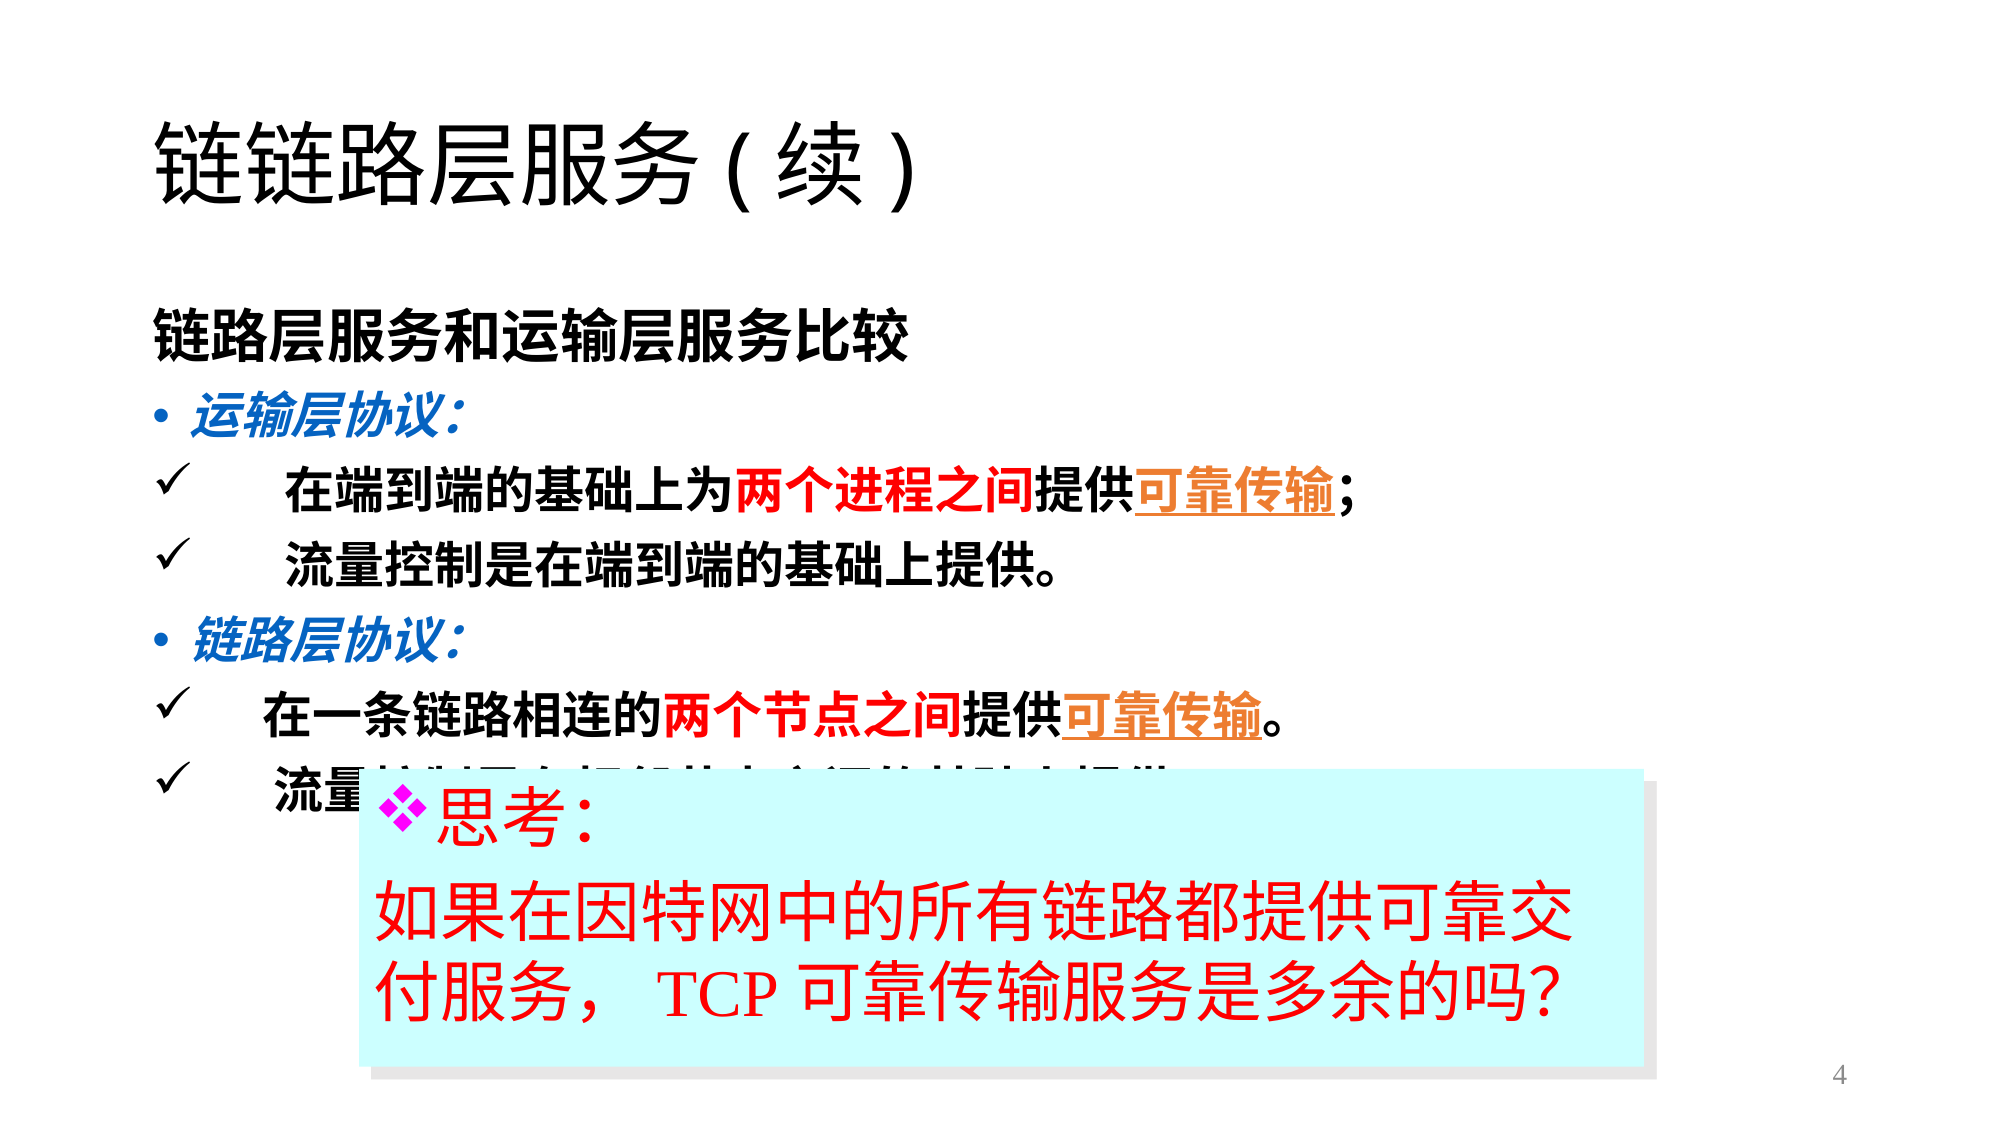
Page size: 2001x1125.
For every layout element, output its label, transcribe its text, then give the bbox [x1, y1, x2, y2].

slide_number 4 [1412, 1042, 1863, 1103]
list 链路层服务和运输层服务比较 运输层协议： 在端到端的基础上为两个进程之间提供可靠传输； 流量控制是在端到端的基础上提供。 链路层协议： 在一条链路相连的两个节点之间提供可靠传输。 流量控制是在相邻节点之间的基础上提供。 [137, 299, 1863, 1014]
title 链链路层服务(续) [137, 59, 1863, 278]
text_box 思考： 如果在因特网中的所有链路都提供可靠交付服务，TCP可靠传输服务是多余的吗？ [359, 768, 1644, 1067]
